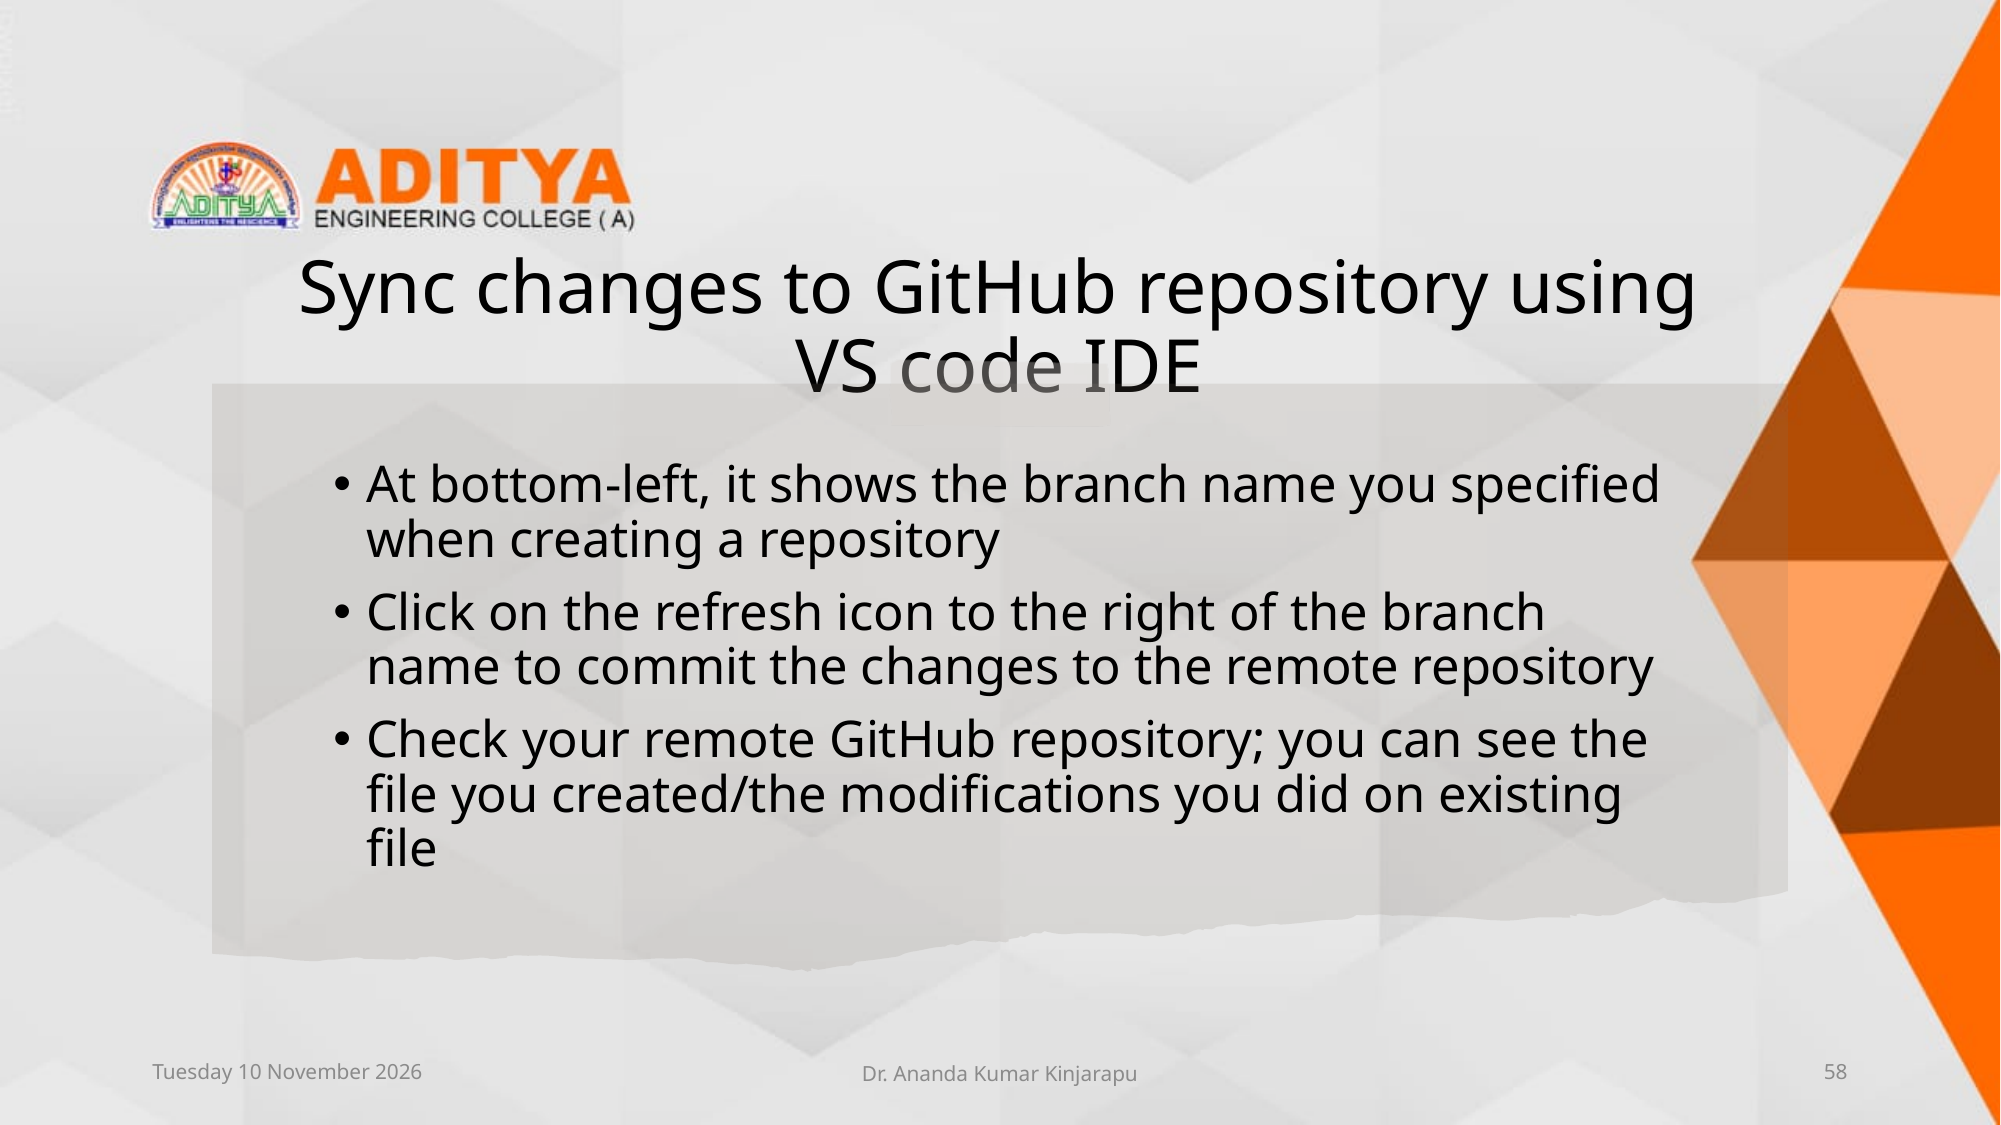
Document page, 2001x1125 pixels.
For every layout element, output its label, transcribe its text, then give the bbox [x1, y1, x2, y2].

slide_number 58 [1412, 1042, 1863, 1103]
text_box [889, 359, 1112, 427]
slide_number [137, 1042, 588, 1103]
list At bottom-left, it shows the branch name you specified when creating a repository Click on the refresh icon to the right of the branch name to commit the changes to the remote repository Check your remote GitHub repository; you can see the file you created/the modifications you did on existing file [318, 451, 1682, 904]
footer Dr. Ananda Kumar Kinjarapu [662, 1042, 1338, 1103]
title Sync changes to GitHub repository using VS code IDE [267, 242, 1732, 382]
text_box [211, 382, 1789, 973]
text_box [0, 0, 2000, 1125]
